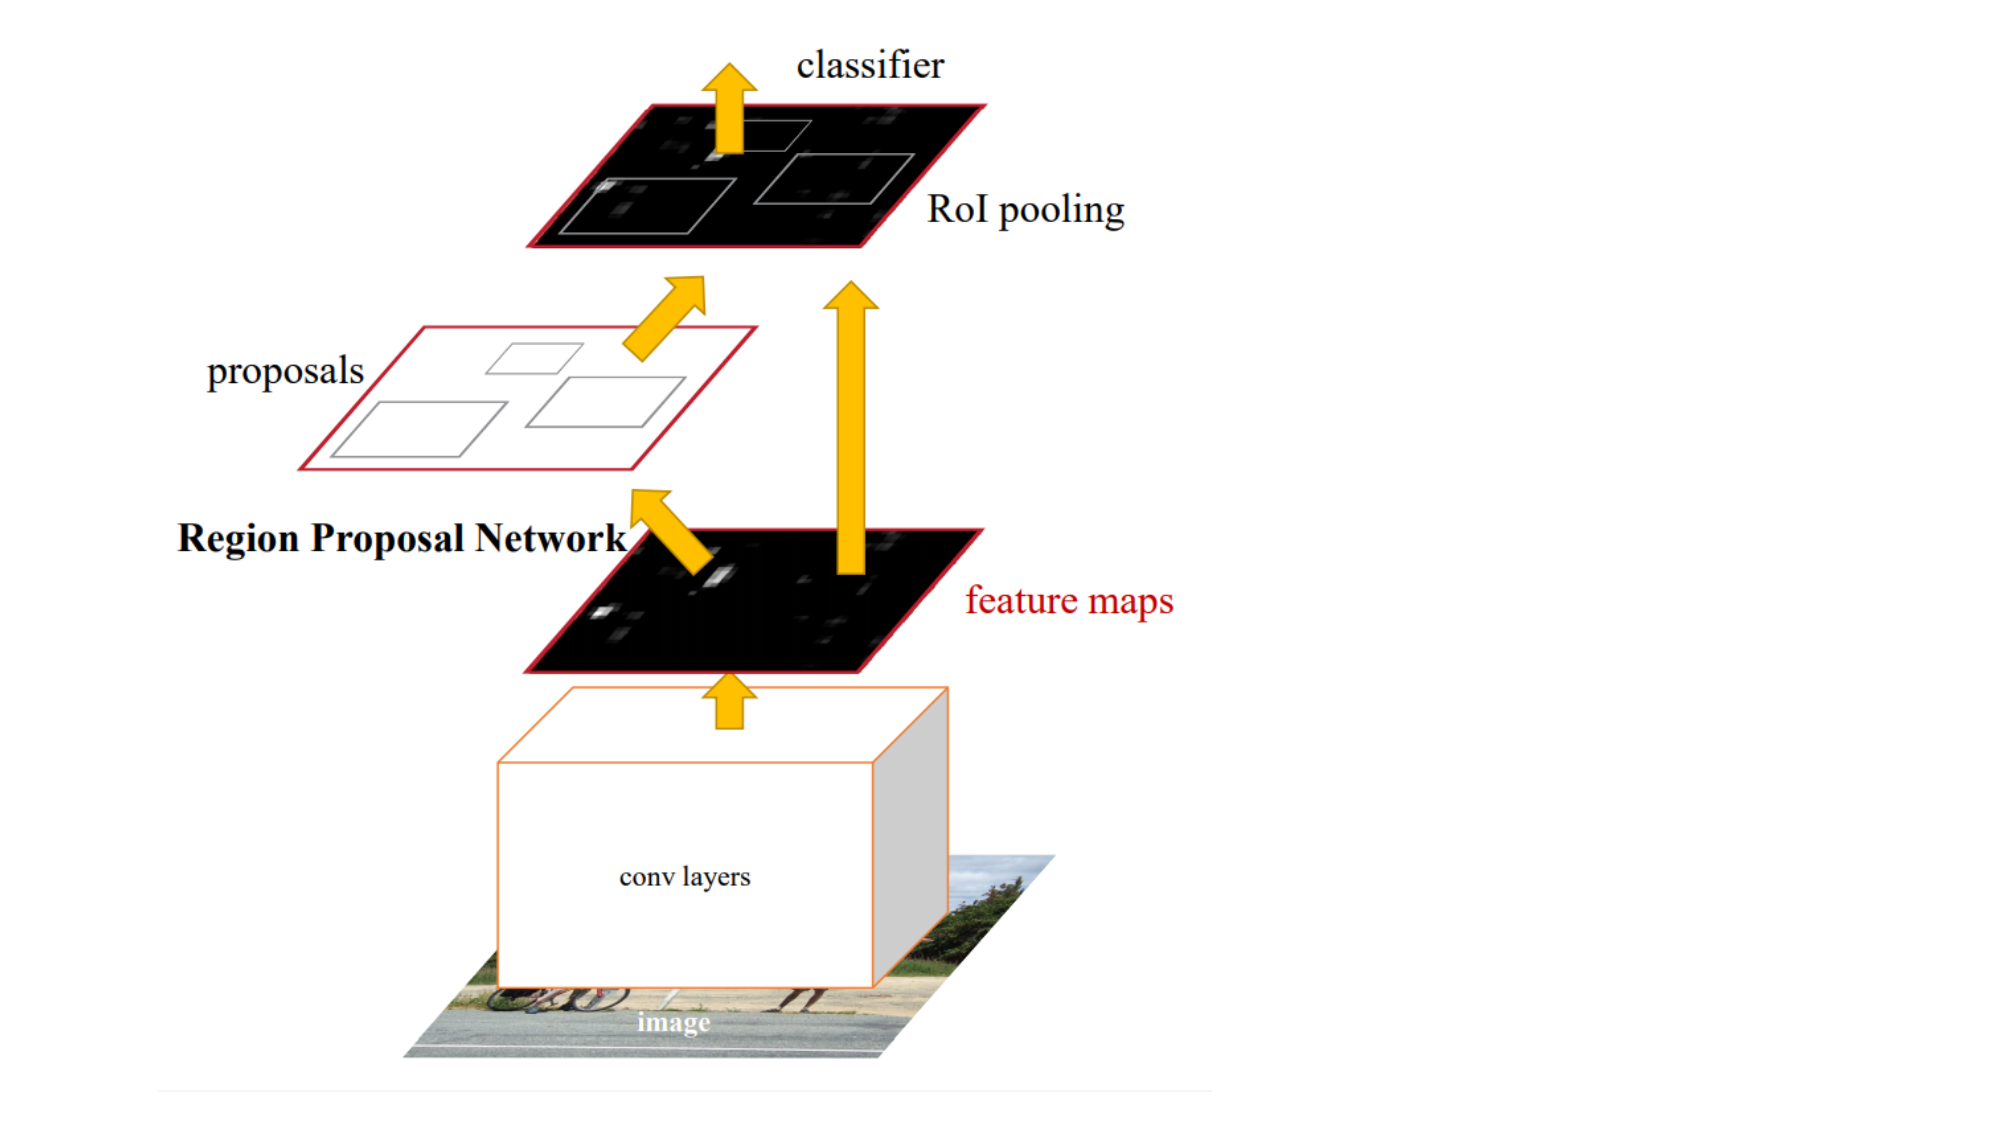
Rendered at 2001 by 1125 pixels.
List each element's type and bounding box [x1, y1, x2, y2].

picture [158, 33, 1212, 1092]
